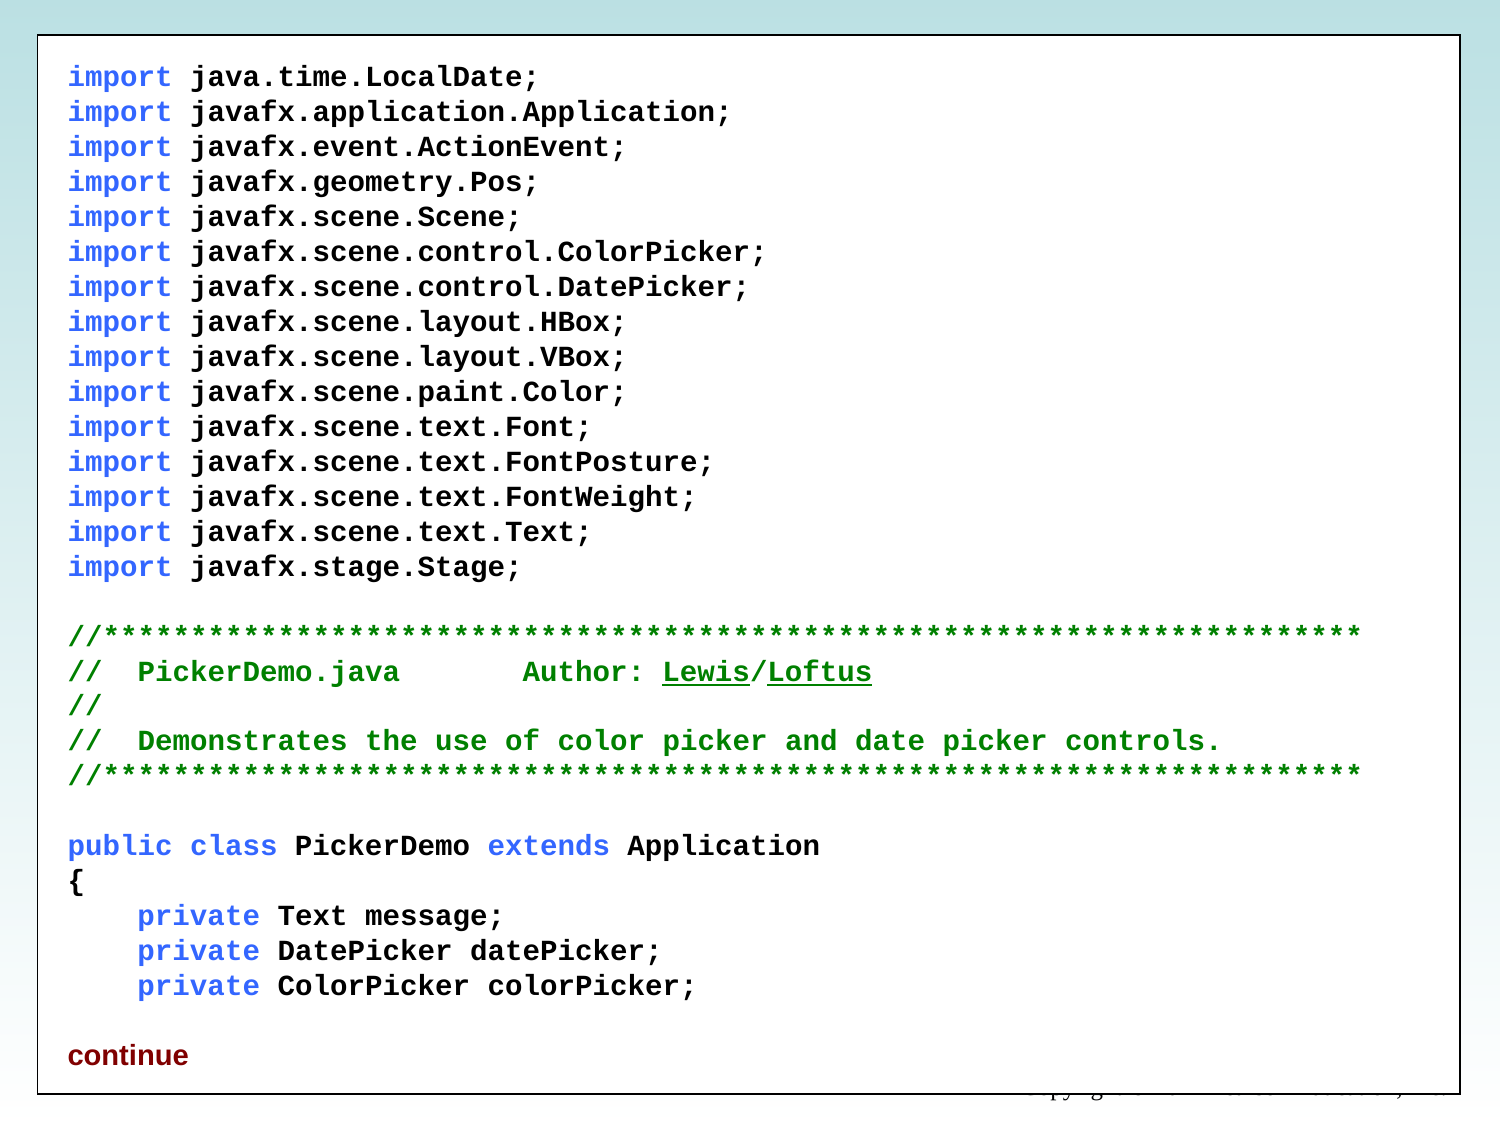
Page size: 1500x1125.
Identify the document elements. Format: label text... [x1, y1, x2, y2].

footer Copyright © 2017 Pearson Education, Inc. [549, 1062, 1463, 1114]
text_box import java.time.LocalDate; import javafx.application.Application; import javafx.event.ActionEvent; import javafx.geometry.Pos; import javafx.scene.Scene; import javafx.scene.control.ColorPicker; import javafx.scene.control.DatePicker; import javafx.scene.layout.HBox; import javafx.scene.layout.VBox; import javafx.scene.paint.Color; import javafx.scene.text.Font; import javafx.scene.text.FontPosture; import javafx.scene.text.FontWeight; import javafx.scene.text.Text; import javafx.stage.Stage; //************************************************************************ // PickerDemo.java Author: Lewis/Loftus // // Demonstrates the use of color picker and date picker controls. //************************************************************************ public class PickerDemo extends Application { private Text message; private DatePicker datePicker; private ColorPicker colorPicker; continue [37, 34, 1461, 1094]
